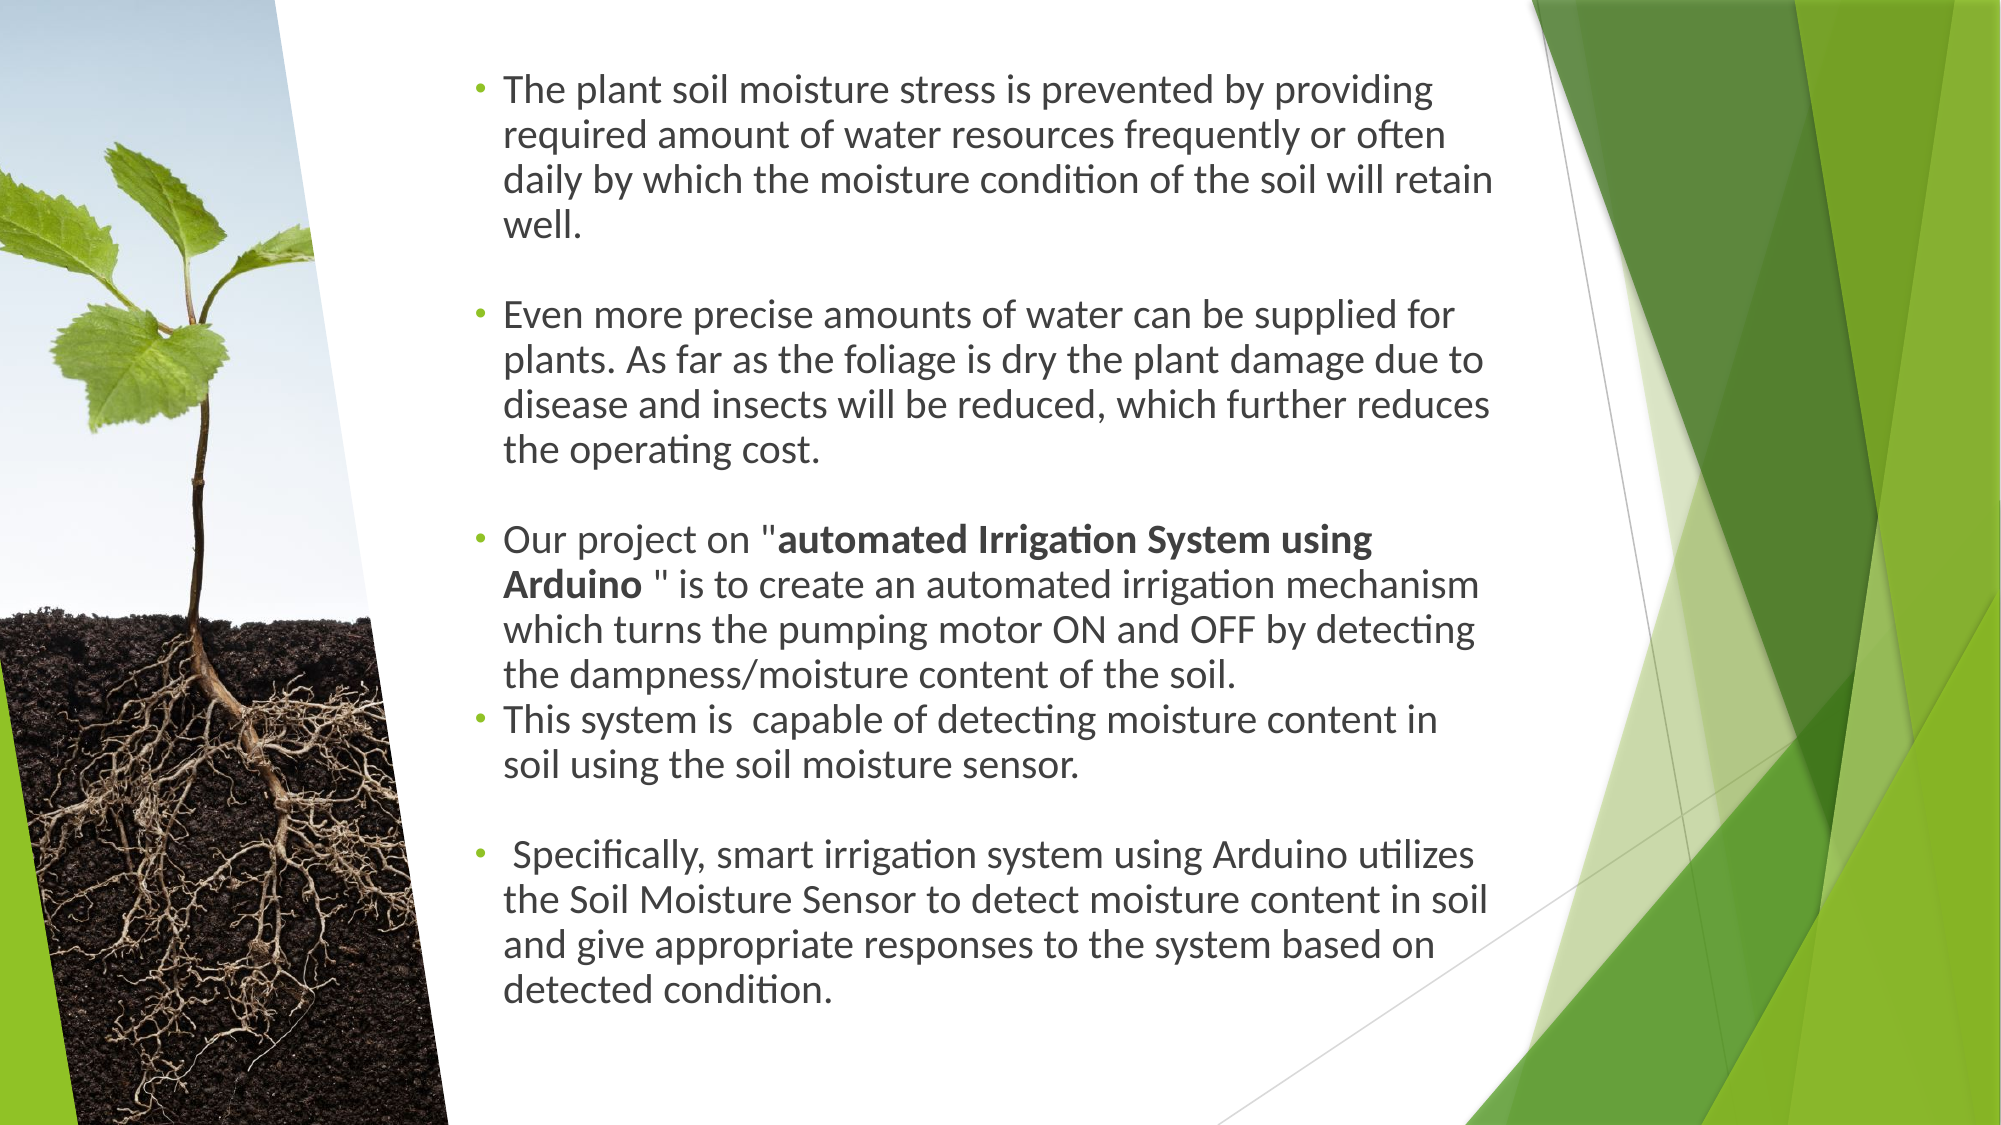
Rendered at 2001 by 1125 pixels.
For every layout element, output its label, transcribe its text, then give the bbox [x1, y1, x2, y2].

list The plant soil moisture stress is prevented by providing required amount of water resources frequently or often daily by which the moisture condition of the soil will retain well. Even more precise amounts of water can be supplied for plants. As far as the foliage is dry the plant damage due to disease and insects will be reduced, which further reduces the operating cost. Our project on "automated Irrigation System using Arduino " is to create an automated irrigation mechanism which turns the pumping motor ON and OFF by detecting the dampness/moisture content of the soil. This system is capable of detecting moisture content in soil using the soil moisture sensor. Specifically, smart irrigation system using Arduino utilizes the Soil Moisture Sensor to detect moisture content in soil and give appropriate responses to the system based on detected condition. [460, 60, 1514, 697]
picture [0, 0, 449, 1125]
